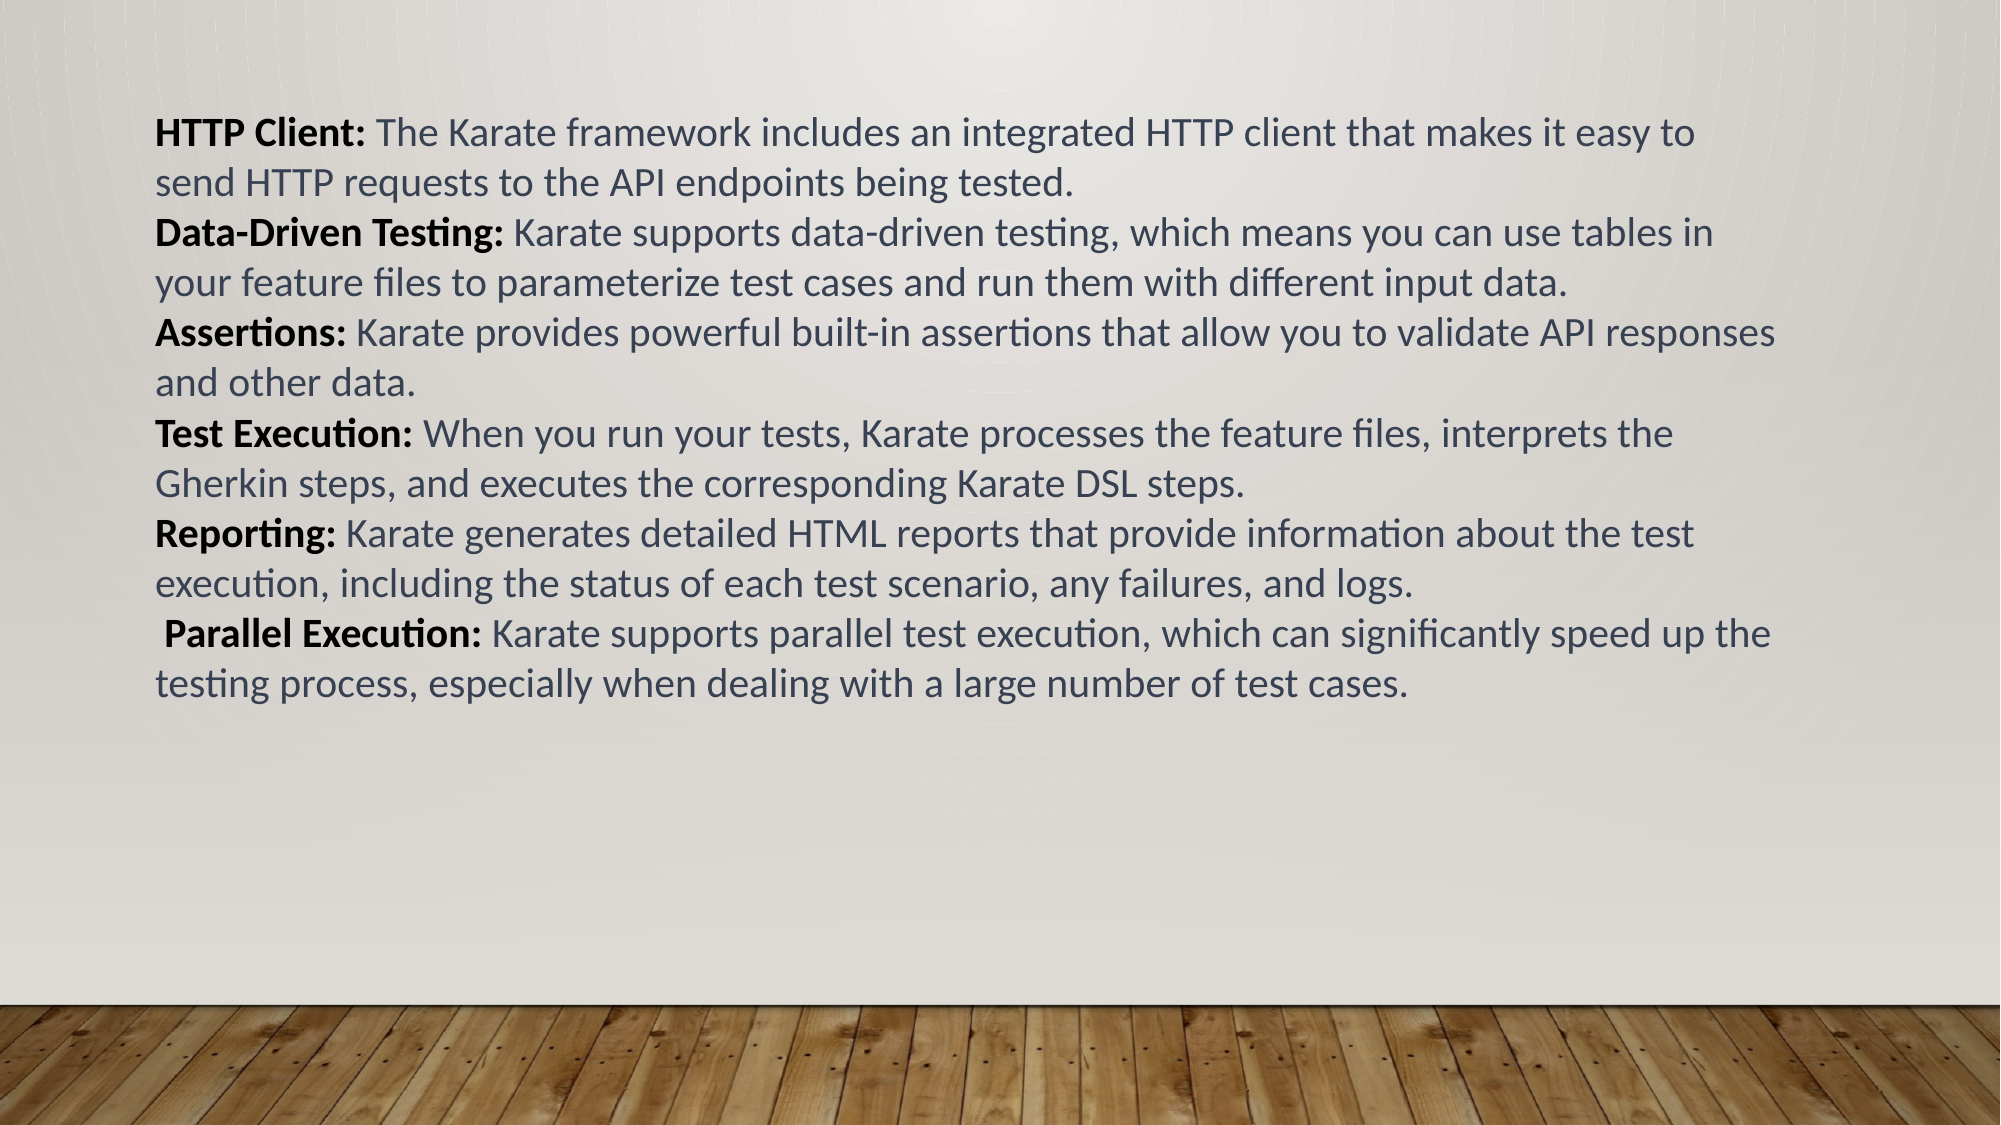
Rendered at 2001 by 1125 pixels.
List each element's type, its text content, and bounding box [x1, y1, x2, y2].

picture [0, 1005, 2000, 1125]
text_box HTTP Client: The Karate framework includes an integrated HTTP client that makes it easy to send HTTP requests to the API endpoints being tested. Data-Driven Testing: Karate supports data-driven testing, which means you can use tables in your feature files to parameterize test cases and run them with different input data. Assertions: Karate provides powerful built-in assertions that allow you to validate API responses and other data. Test Execution: When you run your tests, Karate processes the feature files, interprets the Gherkin steps, and executes the corresponding Karate DSL steps. Reporting: Karate generates detailed HTML reports that provide information about the test execution, including the status of each test scenario, any failures, and logs. Parallel Execution: Karate supports parallel test execution, which can significantly speed up the testing process, especially when dealing with a large number of test cases. [65, 97, 1794, 713]
